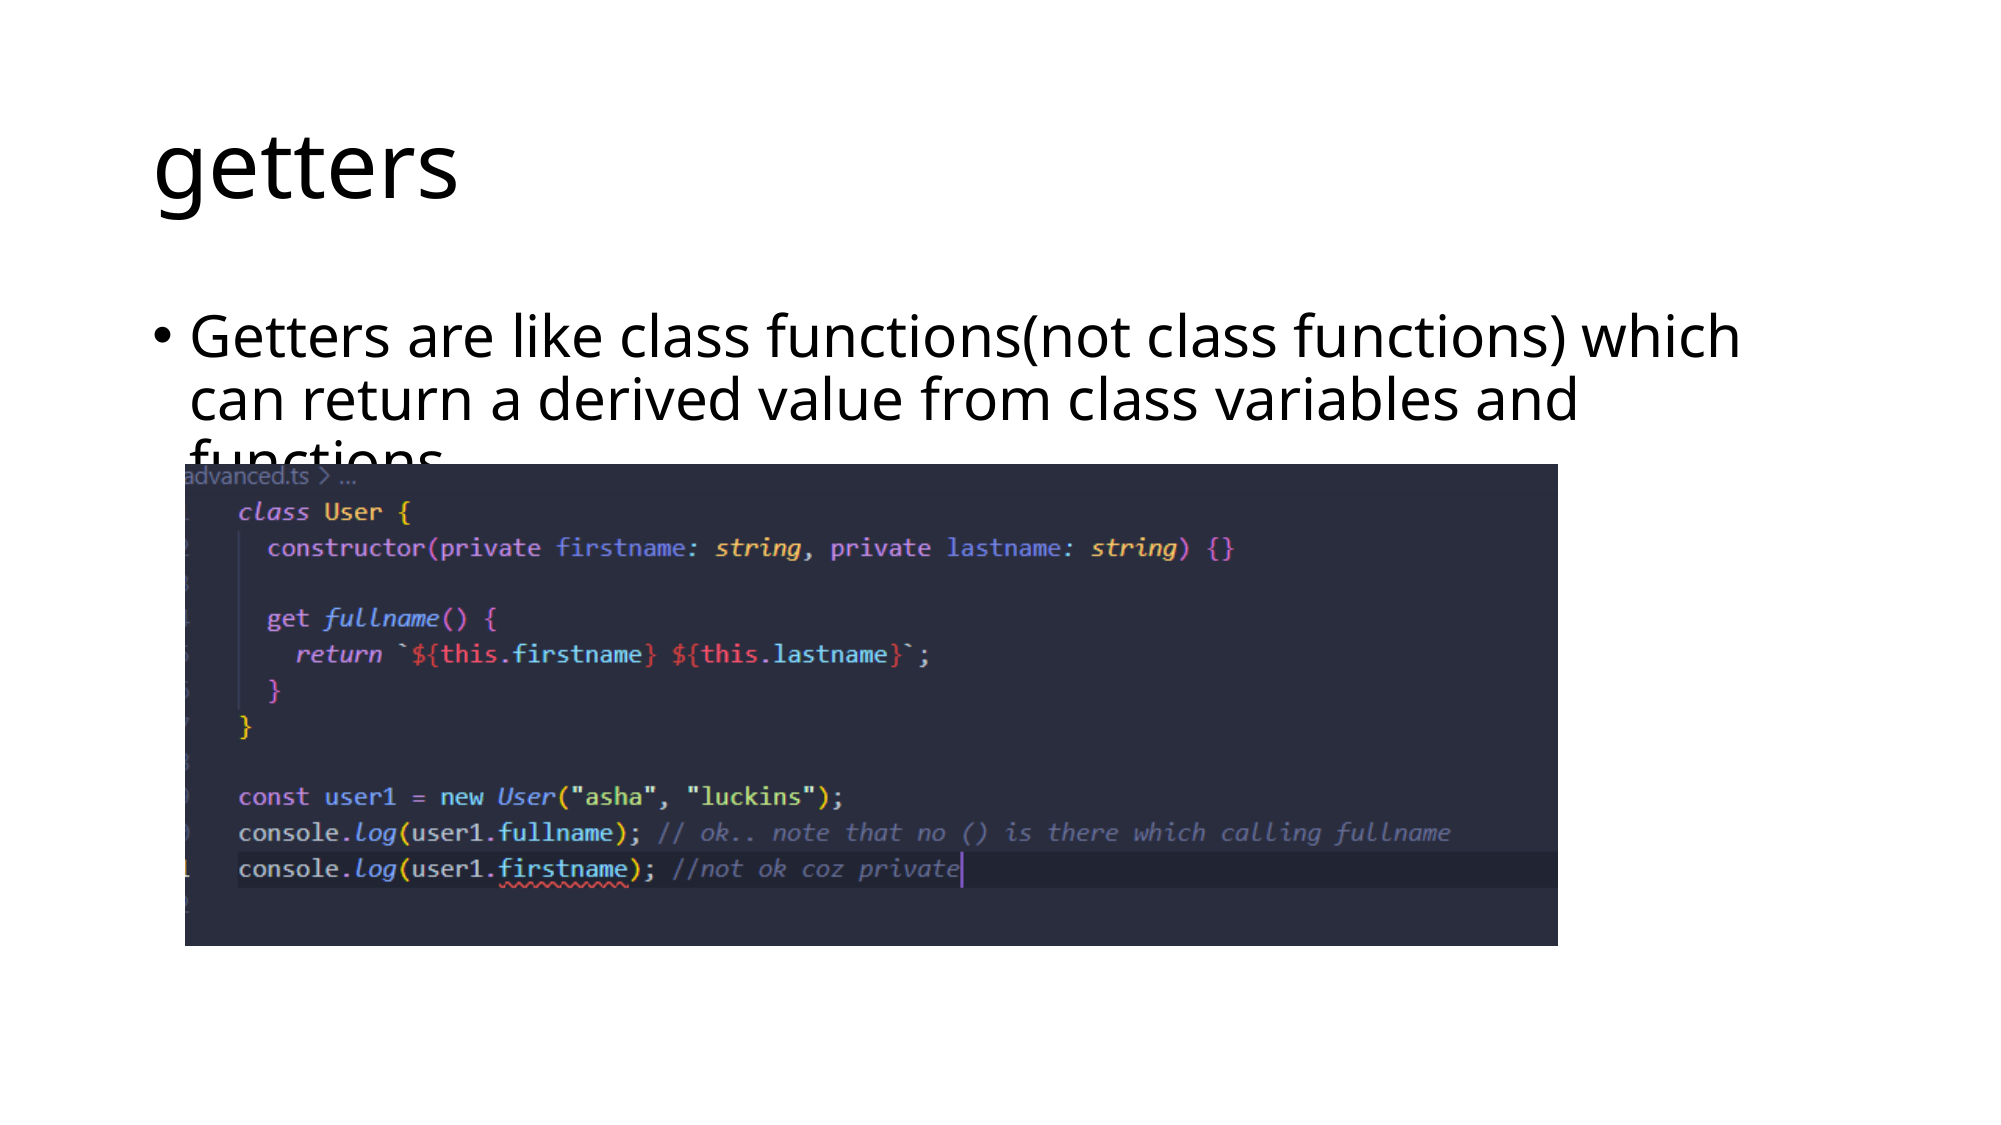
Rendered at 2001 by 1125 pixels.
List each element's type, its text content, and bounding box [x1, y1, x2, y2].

title getters [137, 59, 1863, 278]
list Getters are like class functions(not class functions) which can return a derived value from class variables and functions [137, 299, 1863, 1014]
picture [184, 464, 1558, 947]
